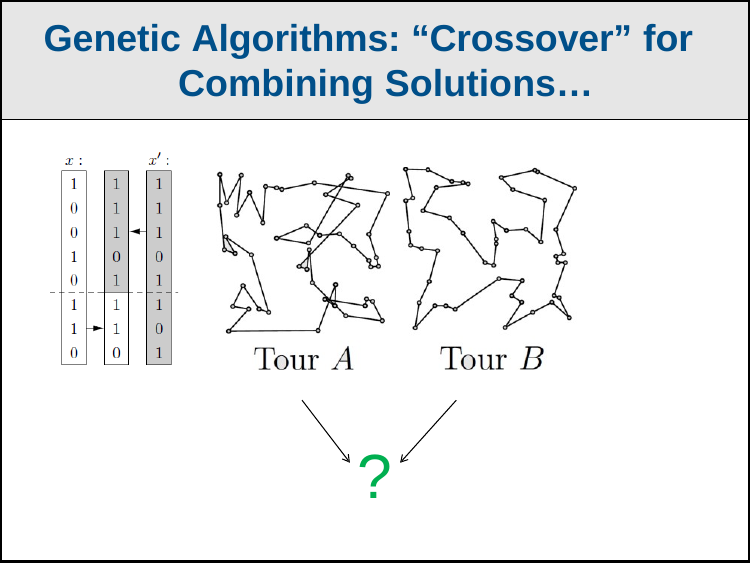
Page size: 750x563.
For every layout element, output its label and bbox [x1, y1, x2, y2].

text_box [0, 0, 750, 563]
